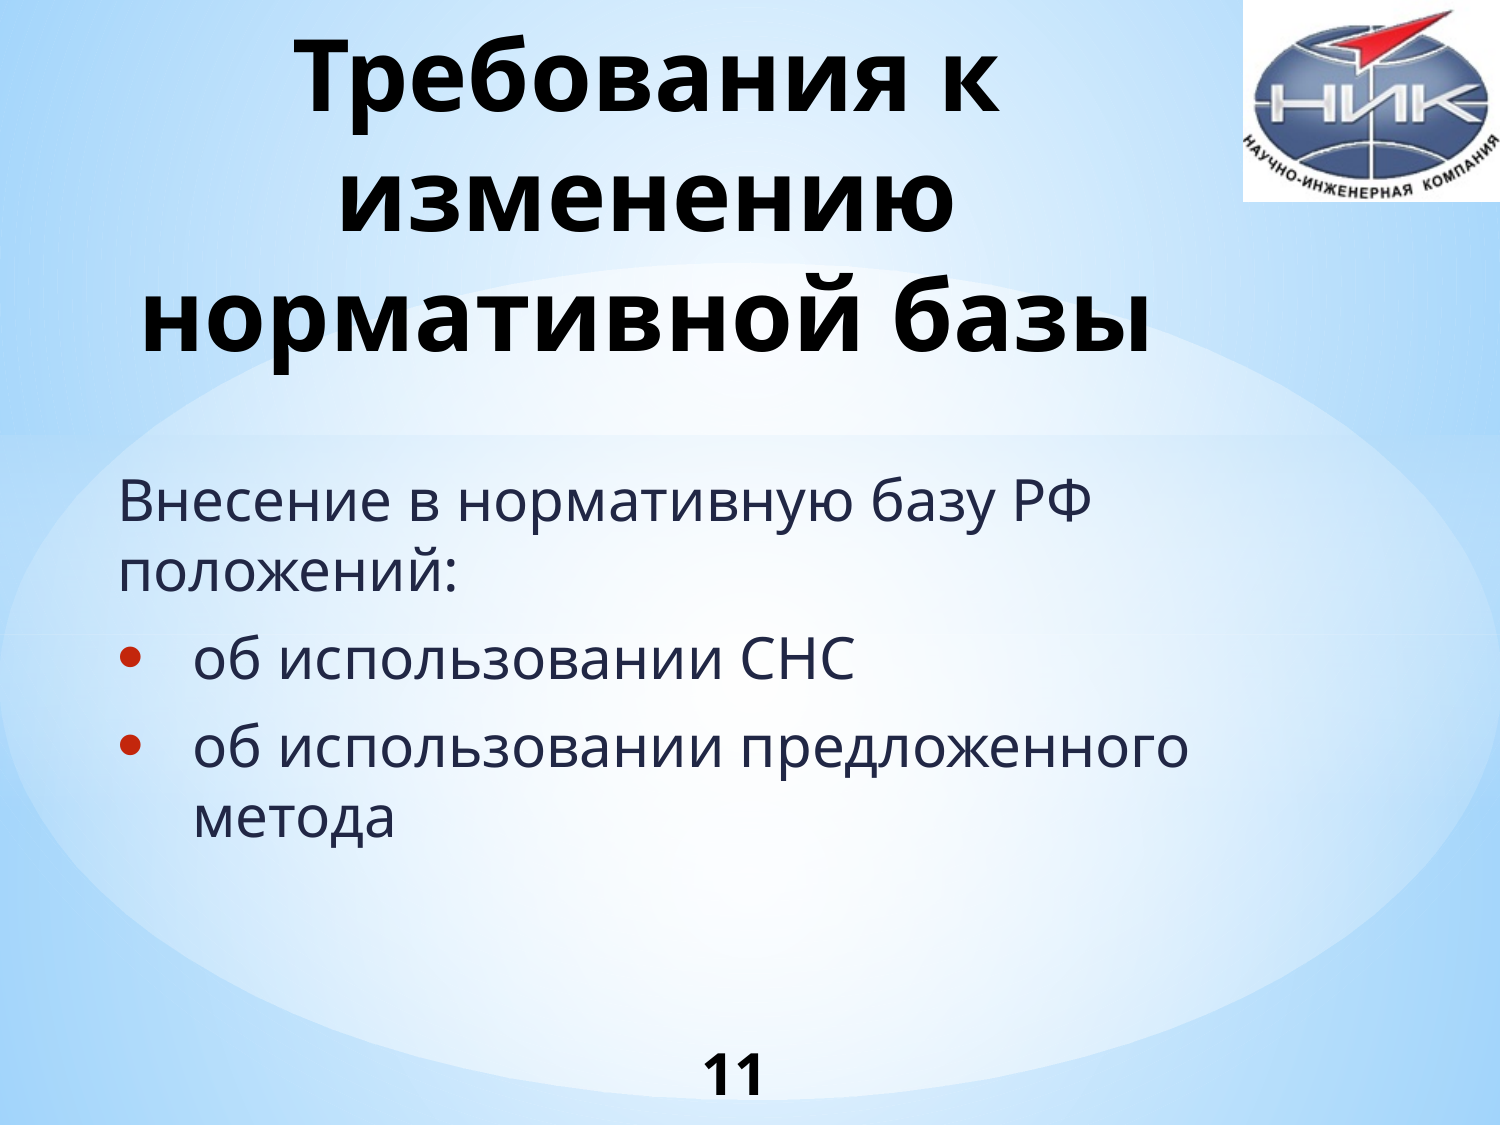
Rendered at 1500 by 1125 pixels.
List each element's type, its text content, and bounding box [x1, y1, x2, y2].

subtitle Внесение в нормативную базу РФ положений: об использовании СНС об использовании предложенного метода [101, 456, 1425, 1106]
picture [1242, 0, 1500, 202]
title Требования к изменению нормативной базы [0, 4, 1264, 264]
slide_number 11 [584, 1046, 885, 1107]
text_box [301, 822, 1226, 967]
